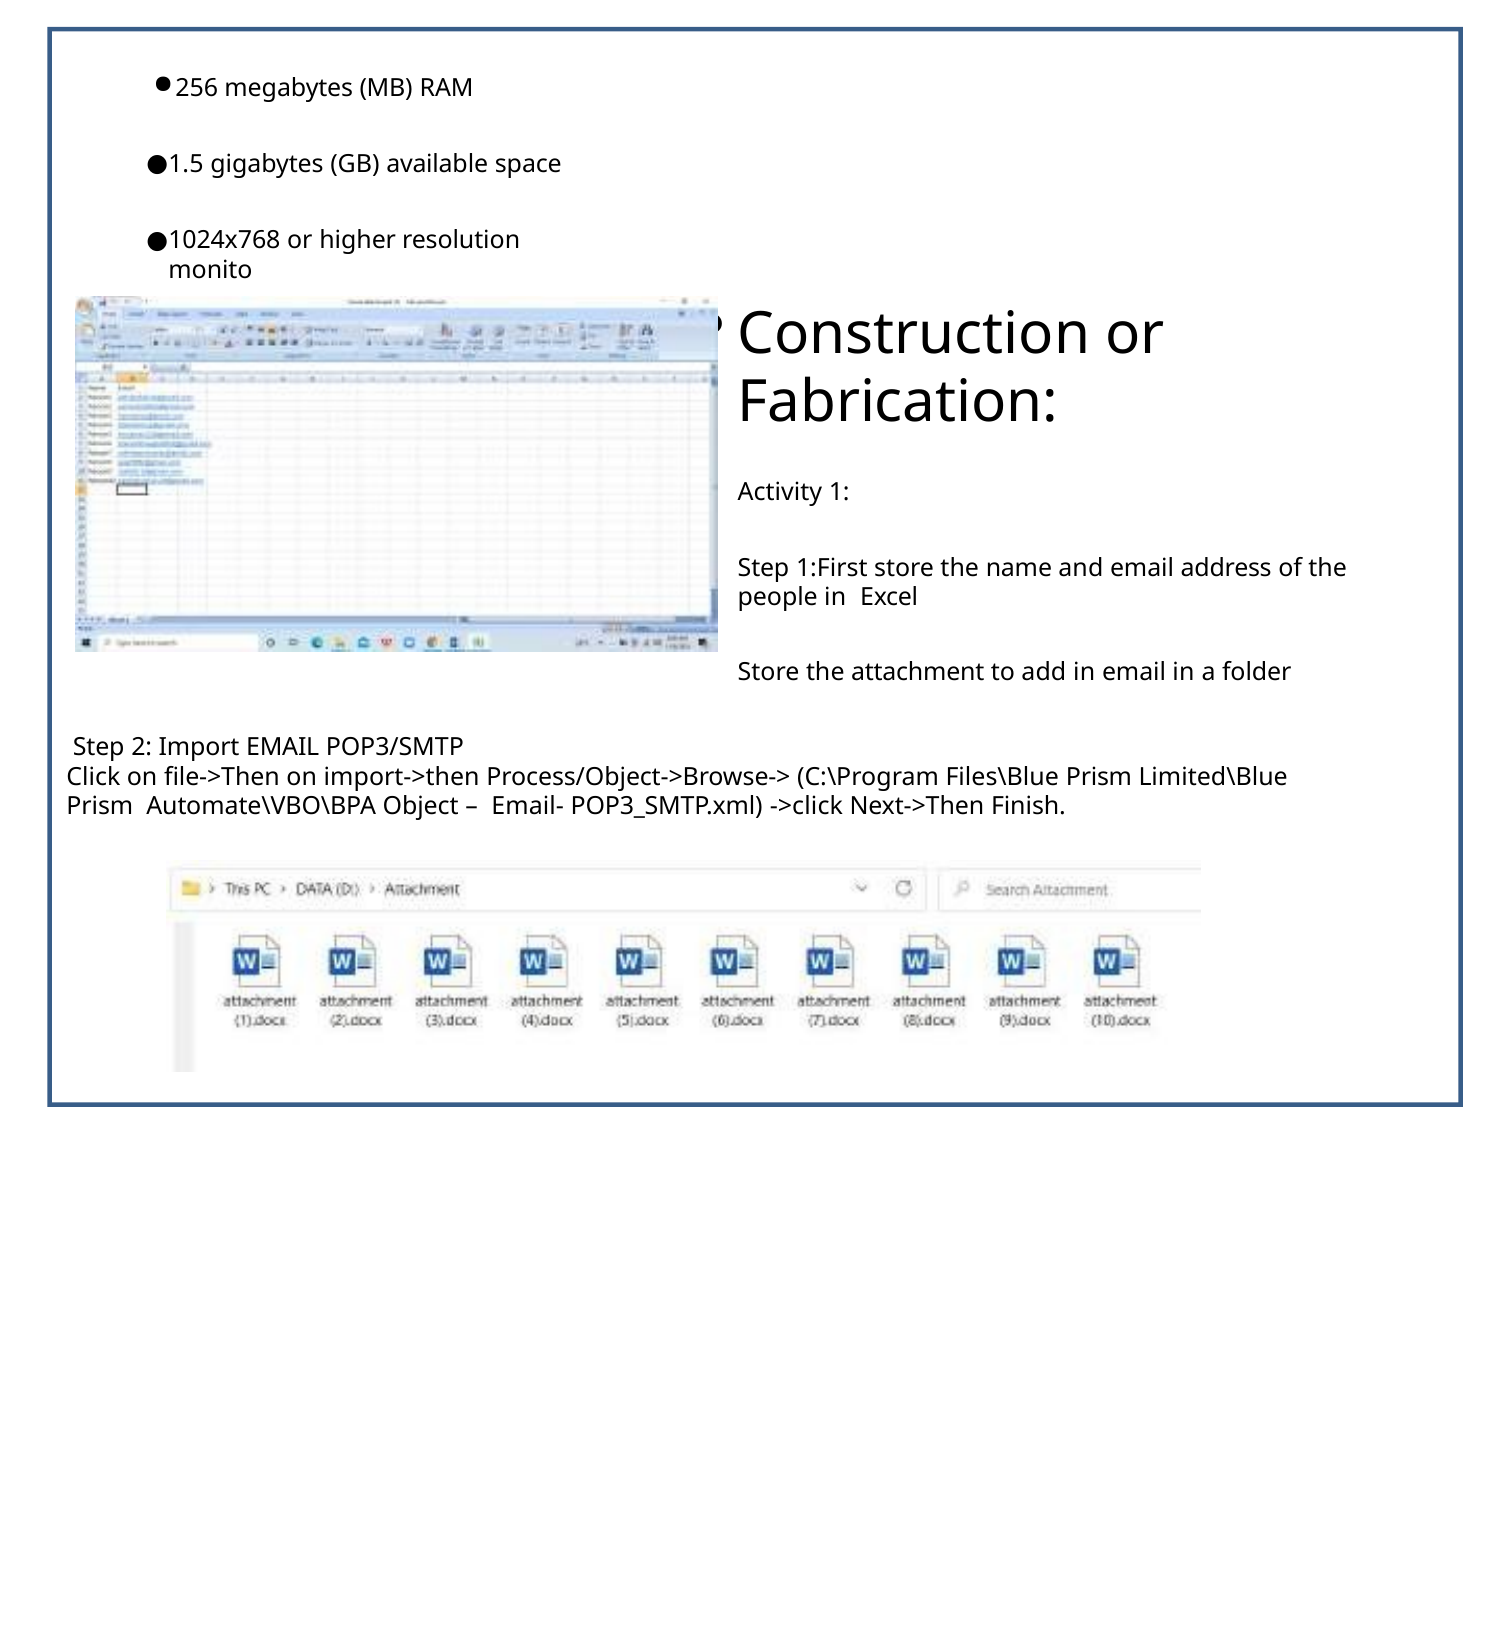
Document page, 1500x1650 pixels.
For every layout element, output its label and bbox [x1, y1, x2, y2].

text_box [47, 26, 1464, 1108]
